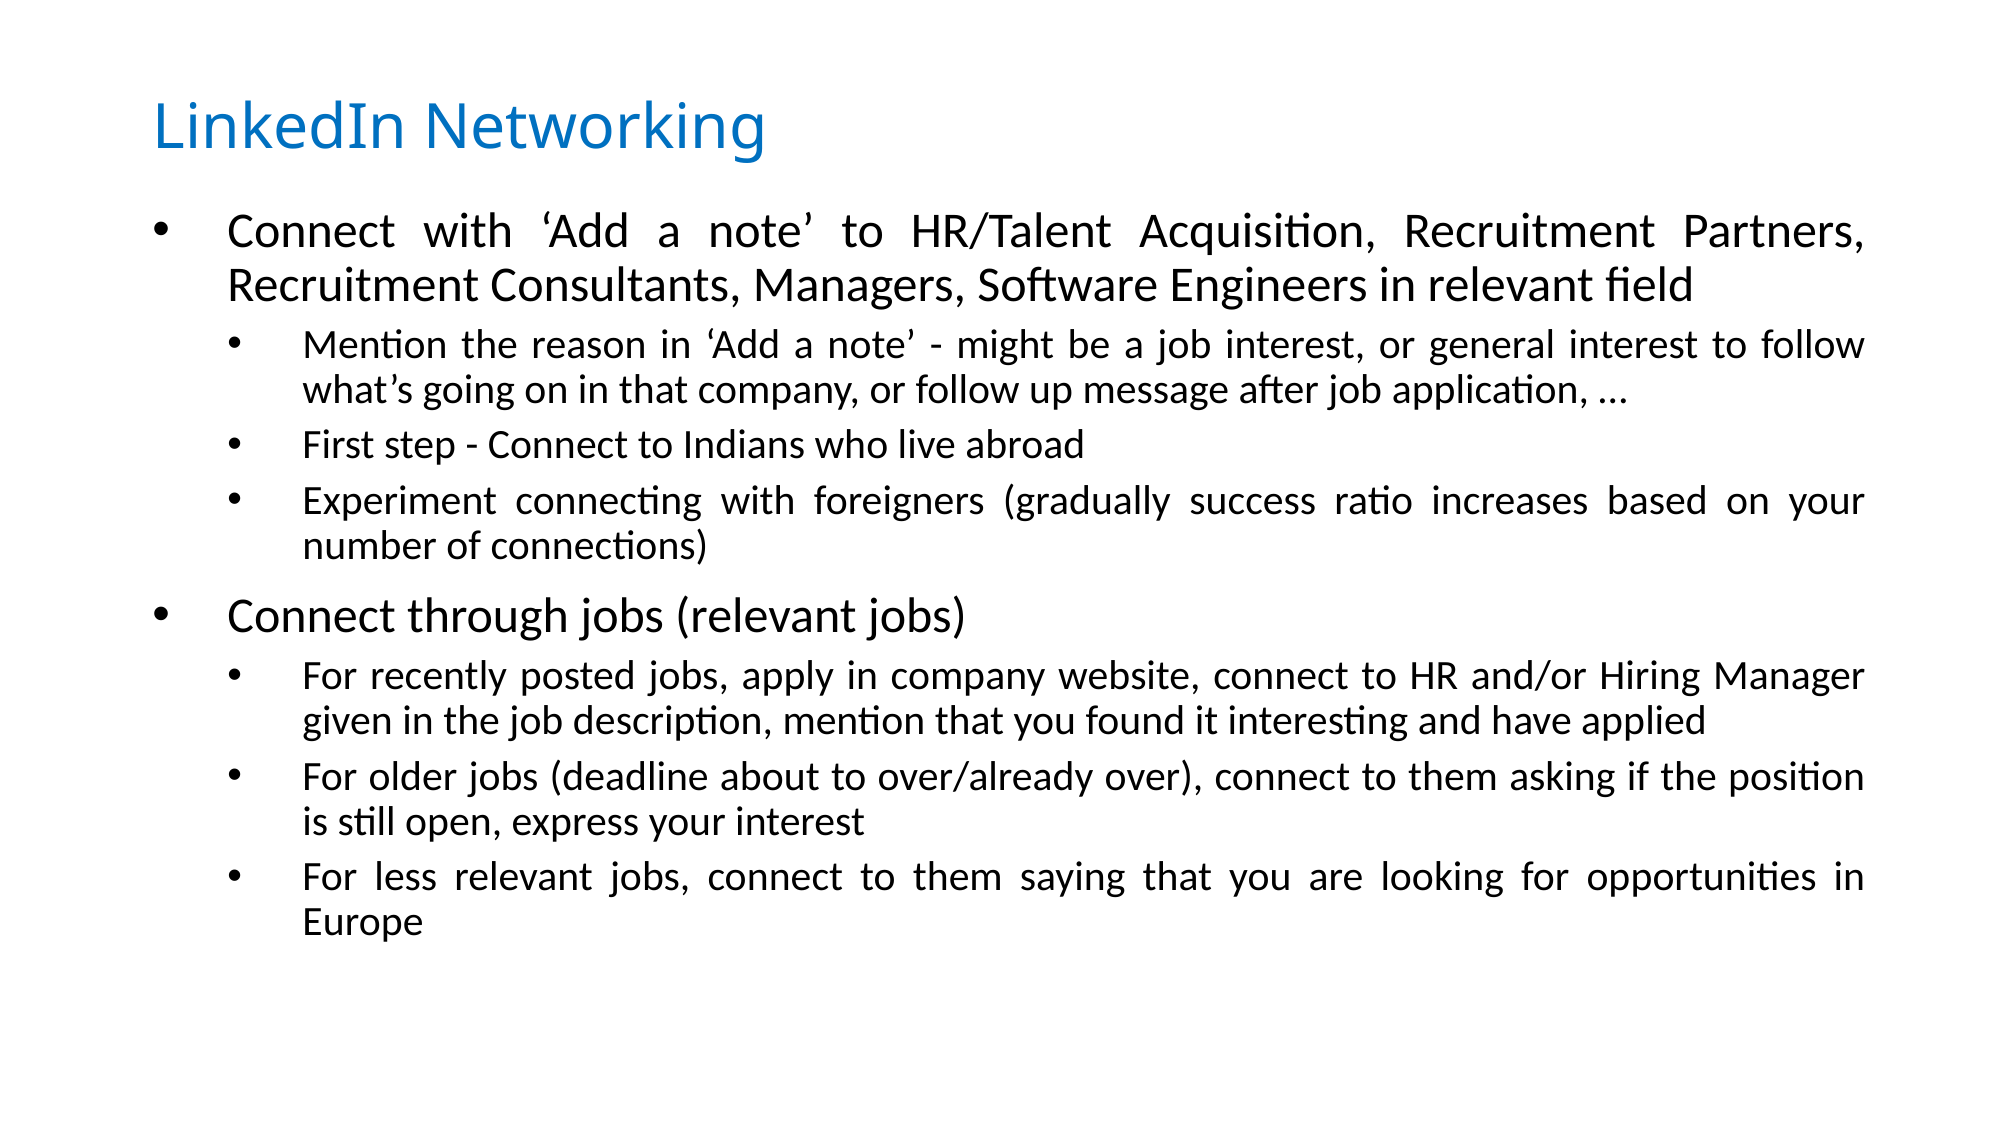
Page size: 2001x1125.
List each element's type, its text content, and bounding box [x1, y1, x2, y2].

title LinkedIn Networking [137, 59, 1863, 196]
list Connect with ‘Add a note’ to HR/Talent Acquisition, Recruitment Partners, Recruitment Consultants, Managers, Software Engineers in relevant field Mention the reason in ‘Add a note’ - might be a job interest, or general interest to follow what’s going on in that company, or follow up message after job application, … First step - Connect to Indians who live abroad Experiment connecting with foreigners (gradually success ratio increases based on your number of connections) Connect through jobs (relevant jobs) For recently posted jobs, apply in company website, connect to HR and/or Hiring Manager given in the job description, mention that you found it interesting and have applied For older jobs (deadline about to over/already over), connect to them asking if the position is still open, express your interest For less relevant jobs, connect to them saying that you are looking for opportunities in Europe [137, 196, 1882, 979]
